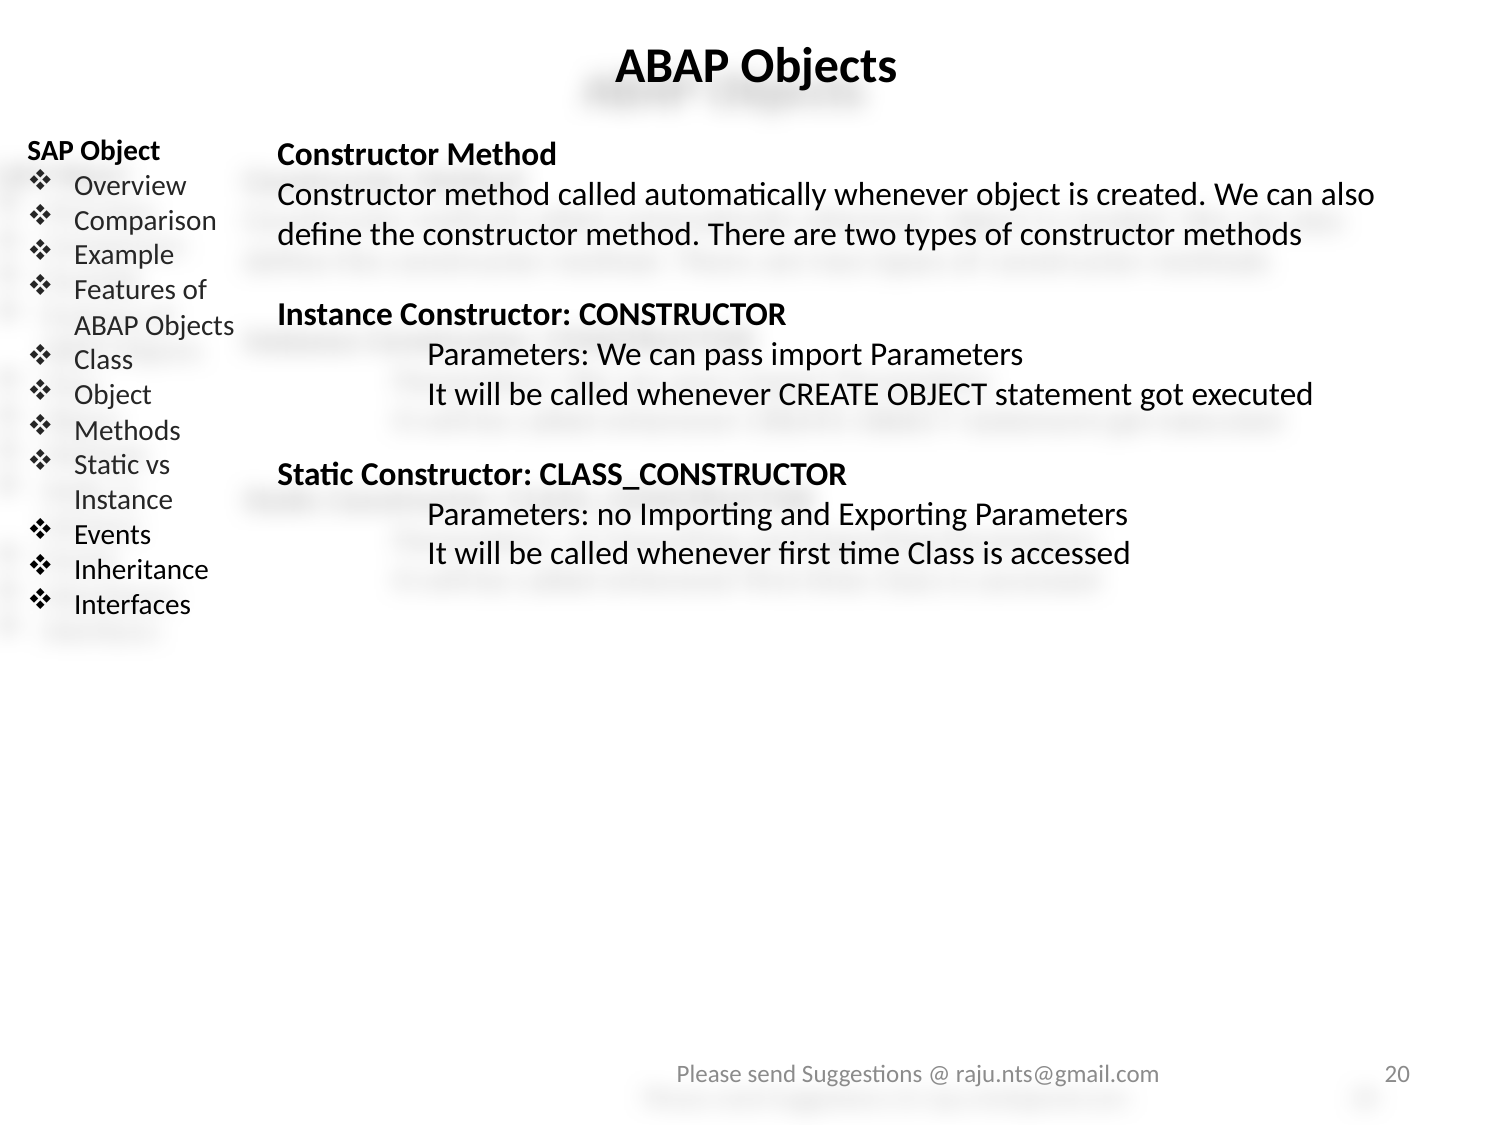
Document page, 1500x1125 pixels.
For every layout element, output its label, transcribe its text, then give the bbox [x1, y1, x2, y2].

footer Please send Suggestions @ raju.nts@gmail.com [512, 1042, 1325, 1103]
text_box ABAP Objects [574, 24, 938, 100]
slide_number 20 [1325, 1042, 1425, 1103]
text_box Constructor Method Constructor method called automatically whenever object is created. We can also define the constructor method. There are two types of constructor methods Instance Constructor: CONSTRUCTOR Parameters: We can pass import Parameters It will be called whenever CREATE OBJECT statement got executed Static Constructor: CLASS_CONSTRUCTOR Parameters: no Importing and Exporting Parameters It will be called whenever first time Class is accessed [275, 124, 1475, 619]
text_box SAP Object Overview Comparison Example Features of ABAP Objects Class Object Methods Static vs Instance Events Inheritance Interfaces [12, 123, 275, 708]
